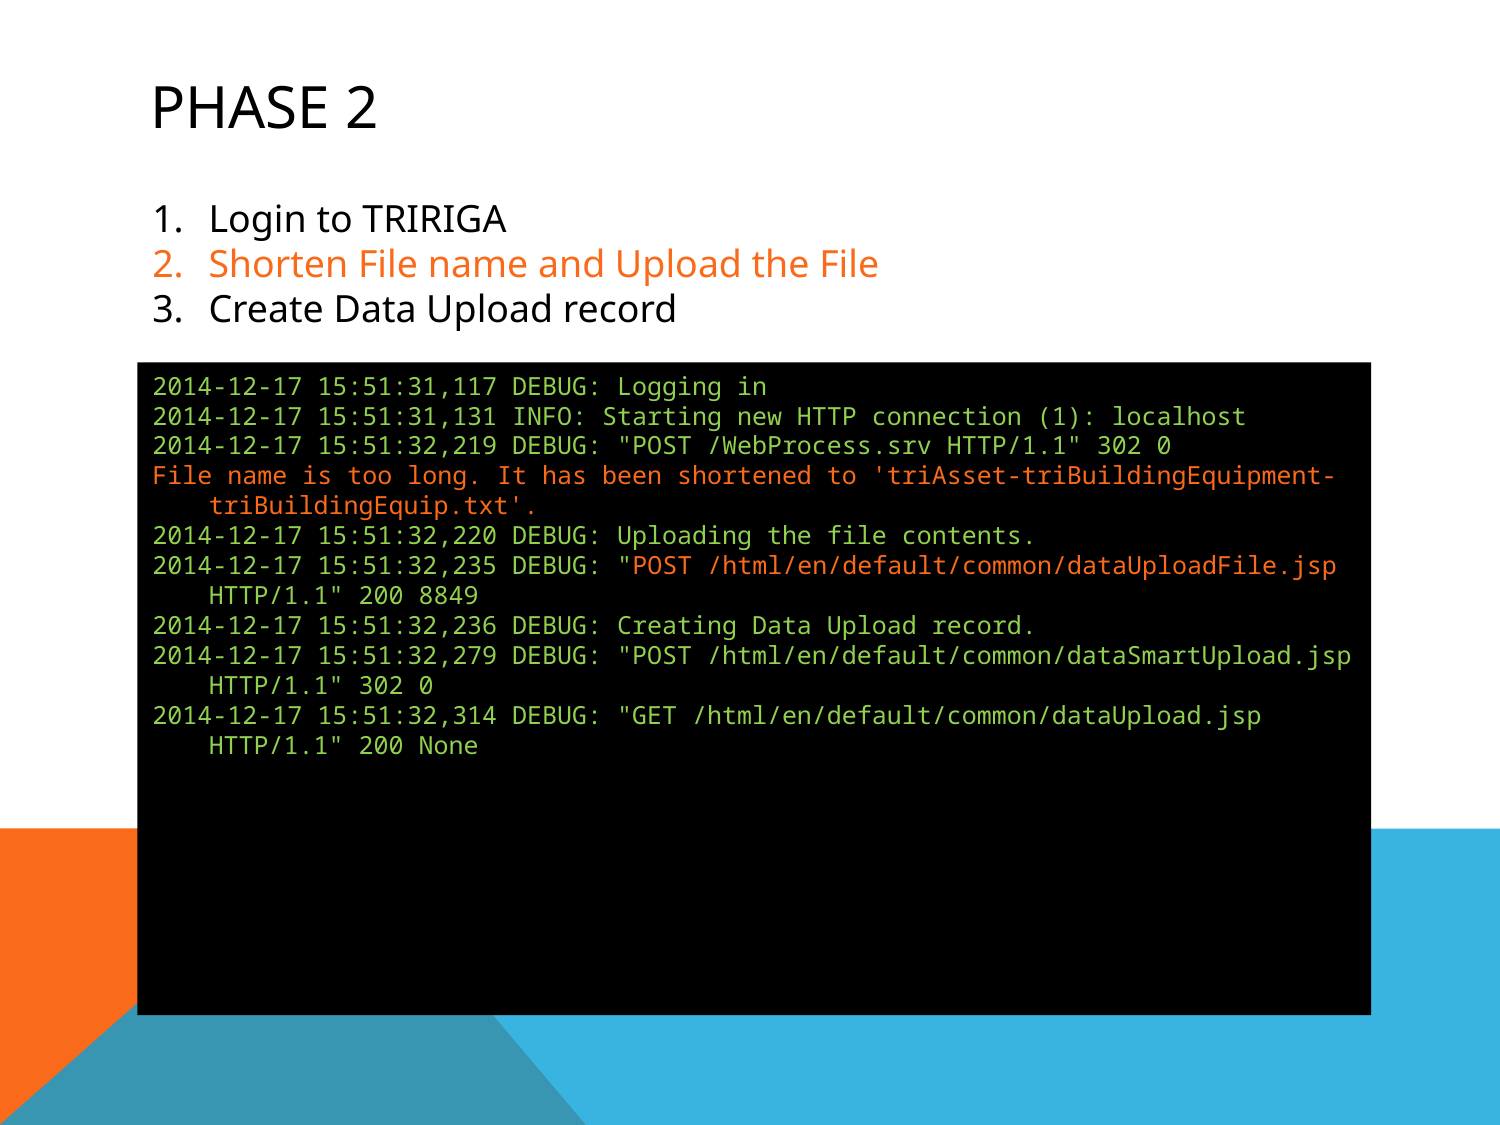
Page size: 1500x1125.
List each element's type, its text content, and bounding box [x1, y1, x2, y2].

text_box Login to TRIRIGA Shorten File name and Upload the File Create Data Upload record [137, 187, 1363, 338]
list 2014-12-17 15:51:31,117 DEBUG: Logging in 2014-12-17 15:51:31,131 INFO: Starting new HTTP connection (1): localhost 2014-12-17 15:51:32,219 DEBUG: "POST /WebProcess.srv HTTP/1.1" 302 0 File name is too long. It has been shortened to 'triAsset-triBuildingEquipment-triBuildingEquip.txt'. 2014-12-17 15:51:32,220 DEBUG: Uploading the file contents. 2014-12-17 15:51:32,235 DEBUG: "POST /html/en/default/common/dataUploadFile.jsp HTTP/1.1" 200 8849 2014-12-17 15:51:32,236 DEBUG: Creating Data Upload record. 2014-12-17 15:51:32,279 DEBUG: "POST /html/en/default/common/dataSmartUpload.jsp HTTP/1.1" 302 0 2014-12-17 15:51:32,314 DEBUG: "GET /html/en/default/common/dataUpload.jsp HTTP/1.1" 200 None [137, 362, 1372, 1016]
title PHASE 2 [135, 60, 1369, 150]
